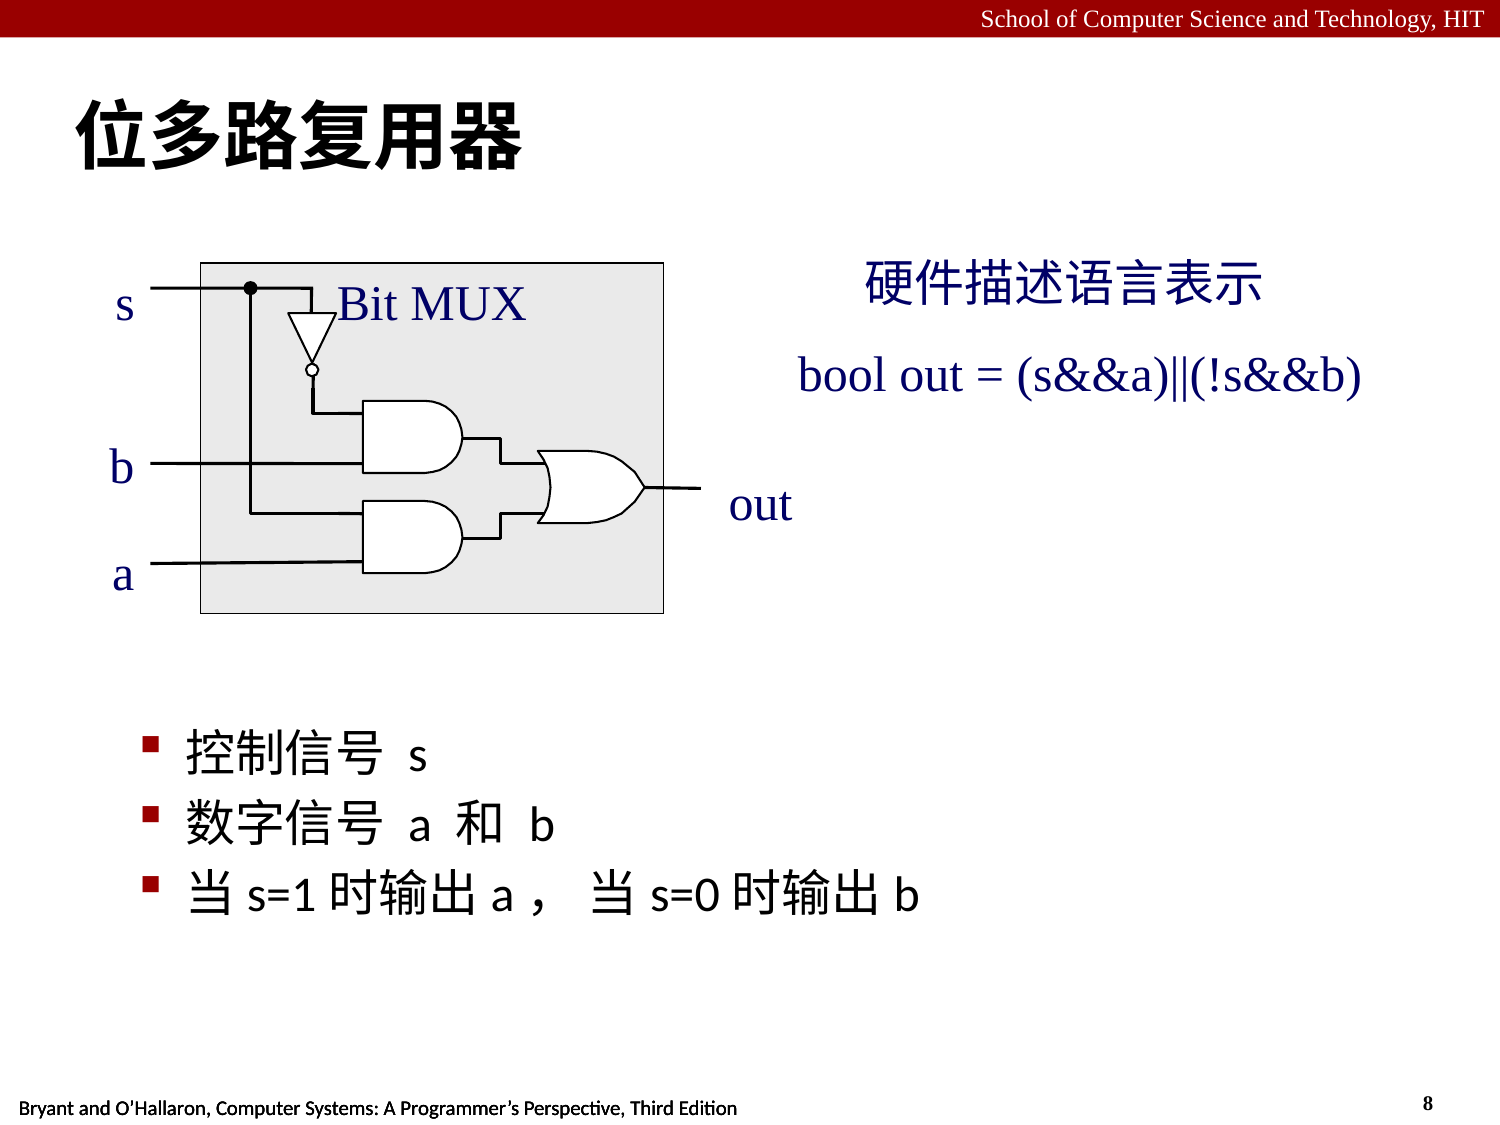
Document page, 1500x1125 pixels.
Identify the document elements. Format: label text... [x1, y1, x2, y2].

text_box bool out = (s&&a)||(!s&&b) [850, 334, 1371, 410]
text_box 硬件描述语言表示 [856, 243, 1272, 319]
list 控制信号 s 数字信号 a 和 b 当s=1时输出a， 当s=0时输出b [47, 713, 1411, 1058]
title 位多路复用器 [58, 71, 1500, 197]
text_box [90, 262, 845, 614]
